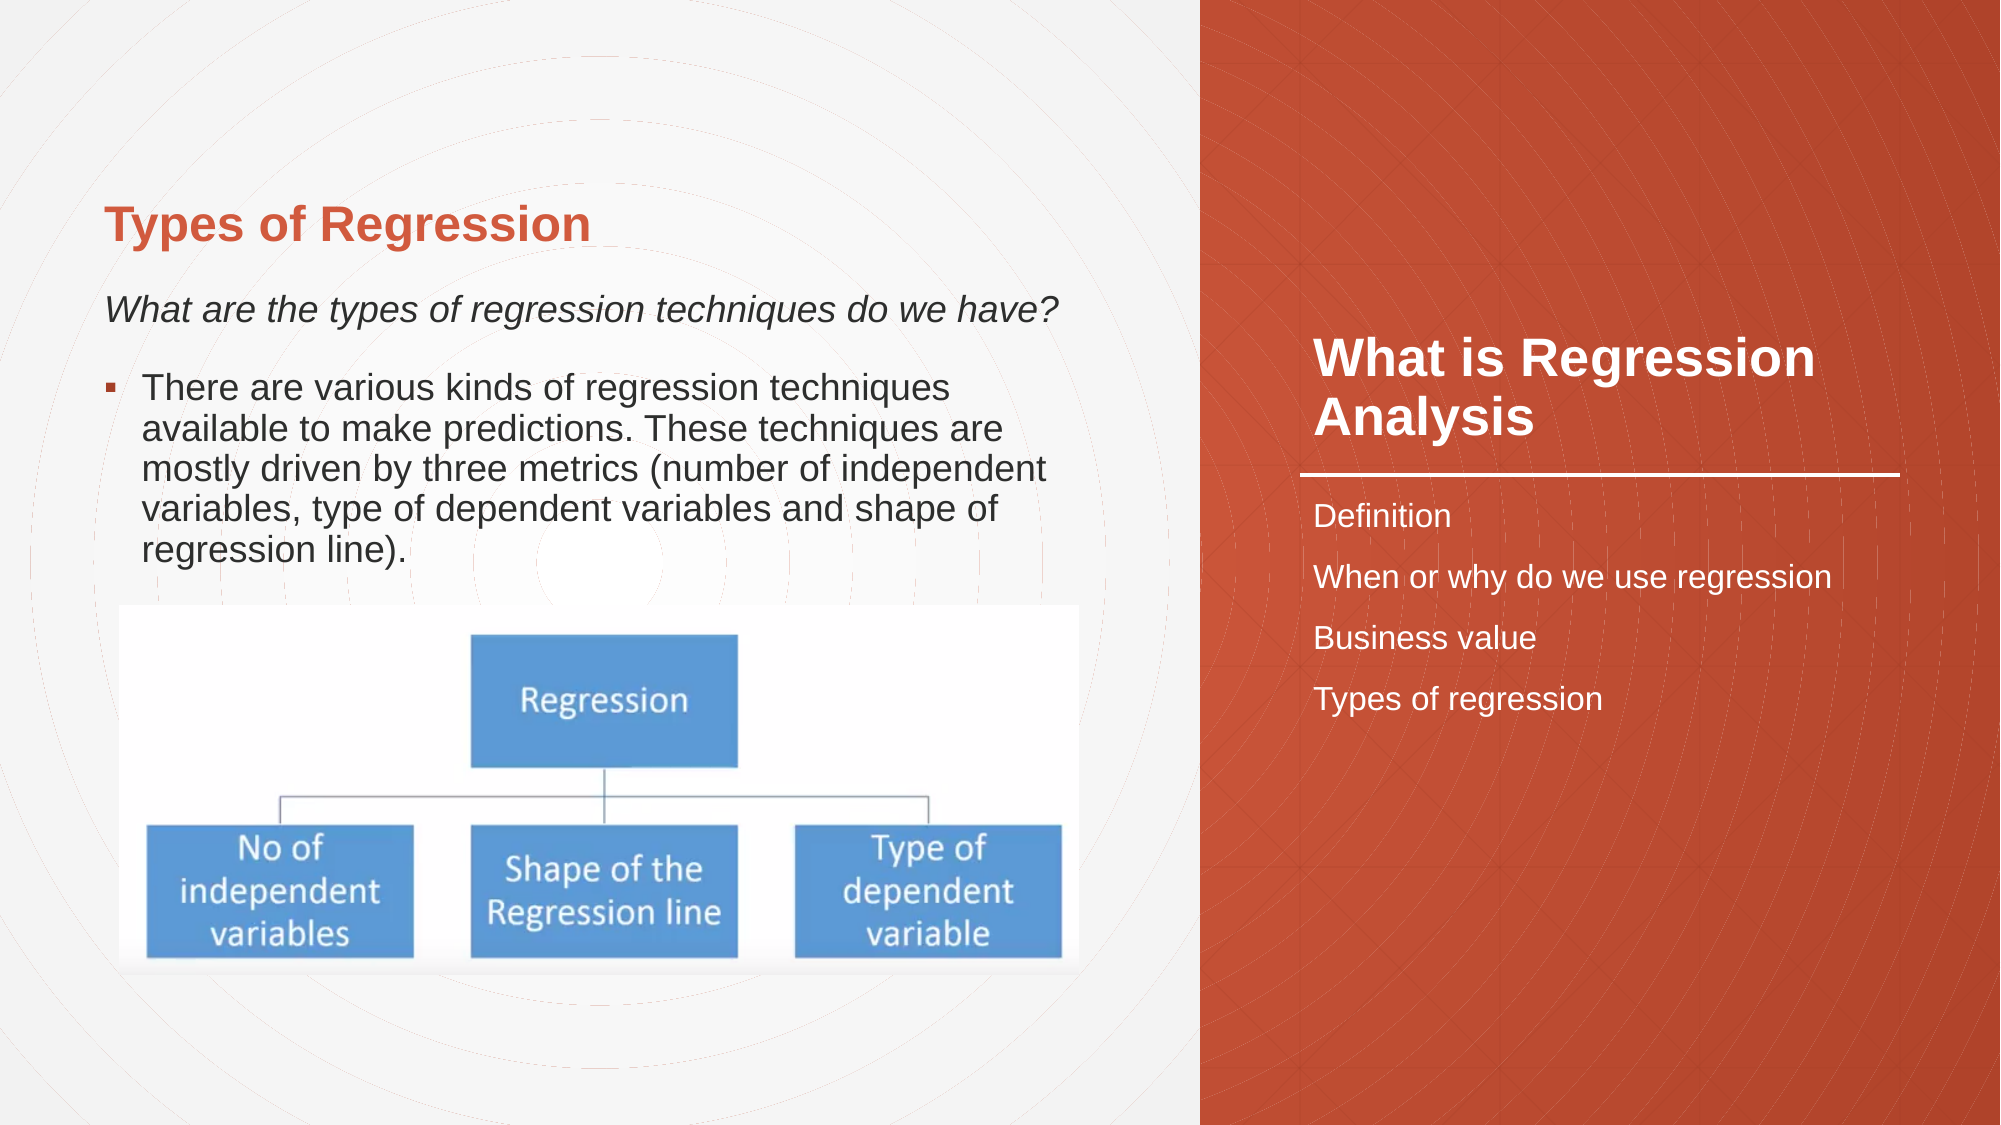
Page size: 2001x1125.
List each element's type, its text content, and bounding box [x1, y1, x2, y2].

list Types of Regression What are the types of regression techniques do we have? There are various kinds of regression techniques available to make predictions. These techniques are mostly driven by three metrics (number of independent variables, type of dependent variables and shape of regression line). [89, 93, 1110, 1032]
list Definition When or why do we use regression Business value Types of regression [1298, 491, 1899, 867]
title What is Regression Analysis [1298, 93, 1899, 455]
picture [119, 605, 1079, 975]
